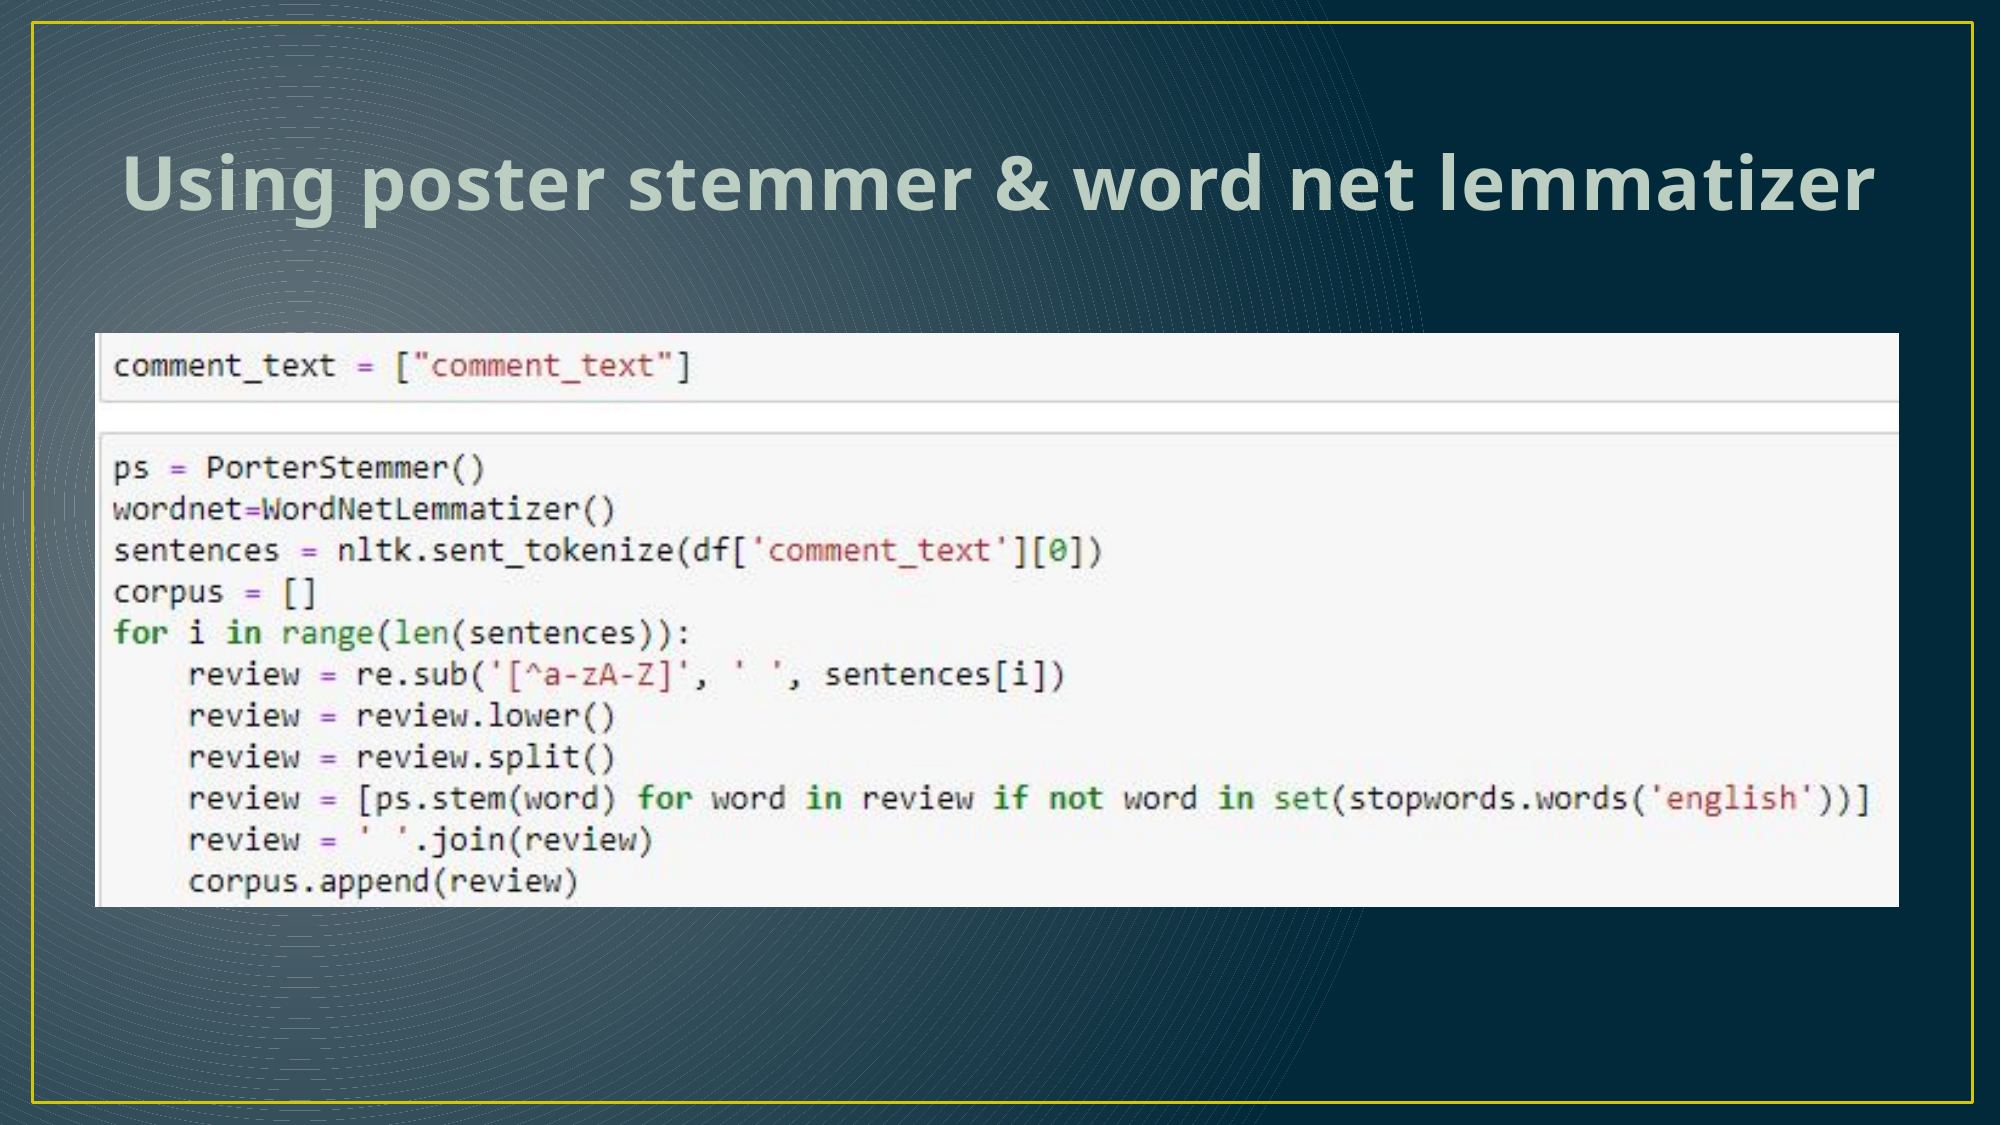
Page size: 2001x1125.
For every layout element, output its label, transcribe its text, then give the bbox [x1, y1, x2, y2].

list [95, 332, 1899, 907]
picture [1315, 913, 1328, 922]
picture [1382, 326, 1392, 332]
title Using poster stemmer & word net lemmatizer [99, 45, 1900, 233]
